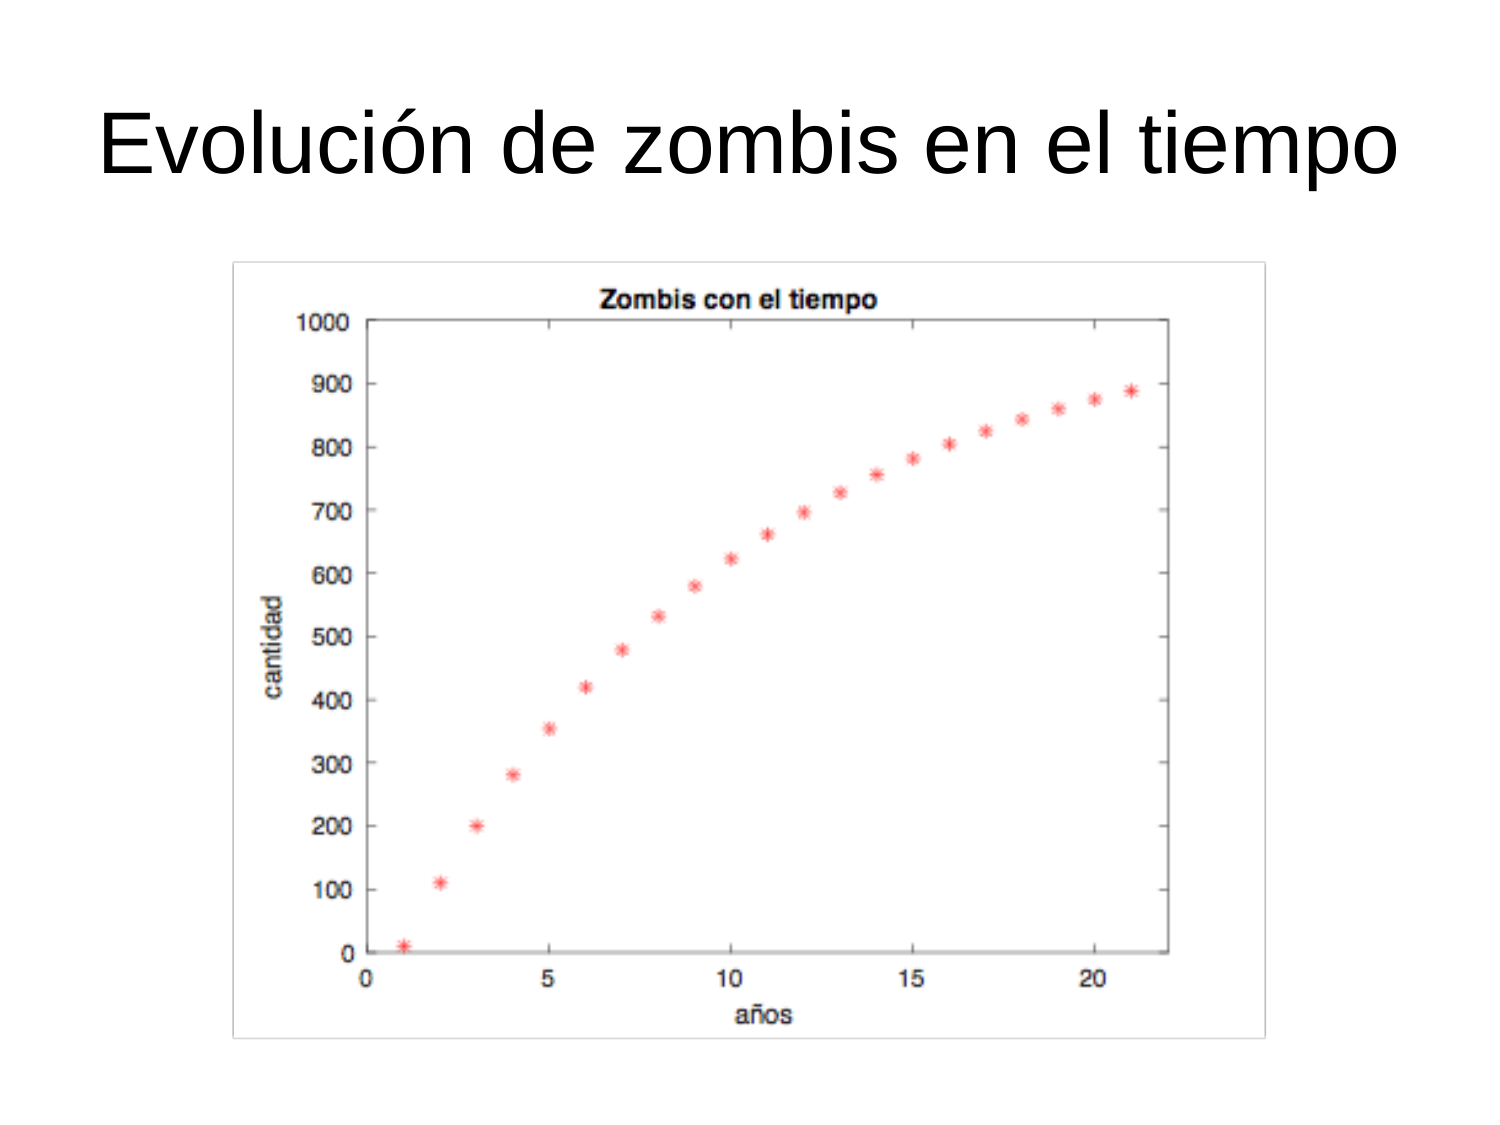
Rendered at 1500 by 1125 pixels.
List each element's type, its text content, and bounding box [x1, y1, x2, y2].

title Evolución de zombis en el tiempo [75, 15, 1425, 263]
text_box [145, 224, 1354, 1125]
